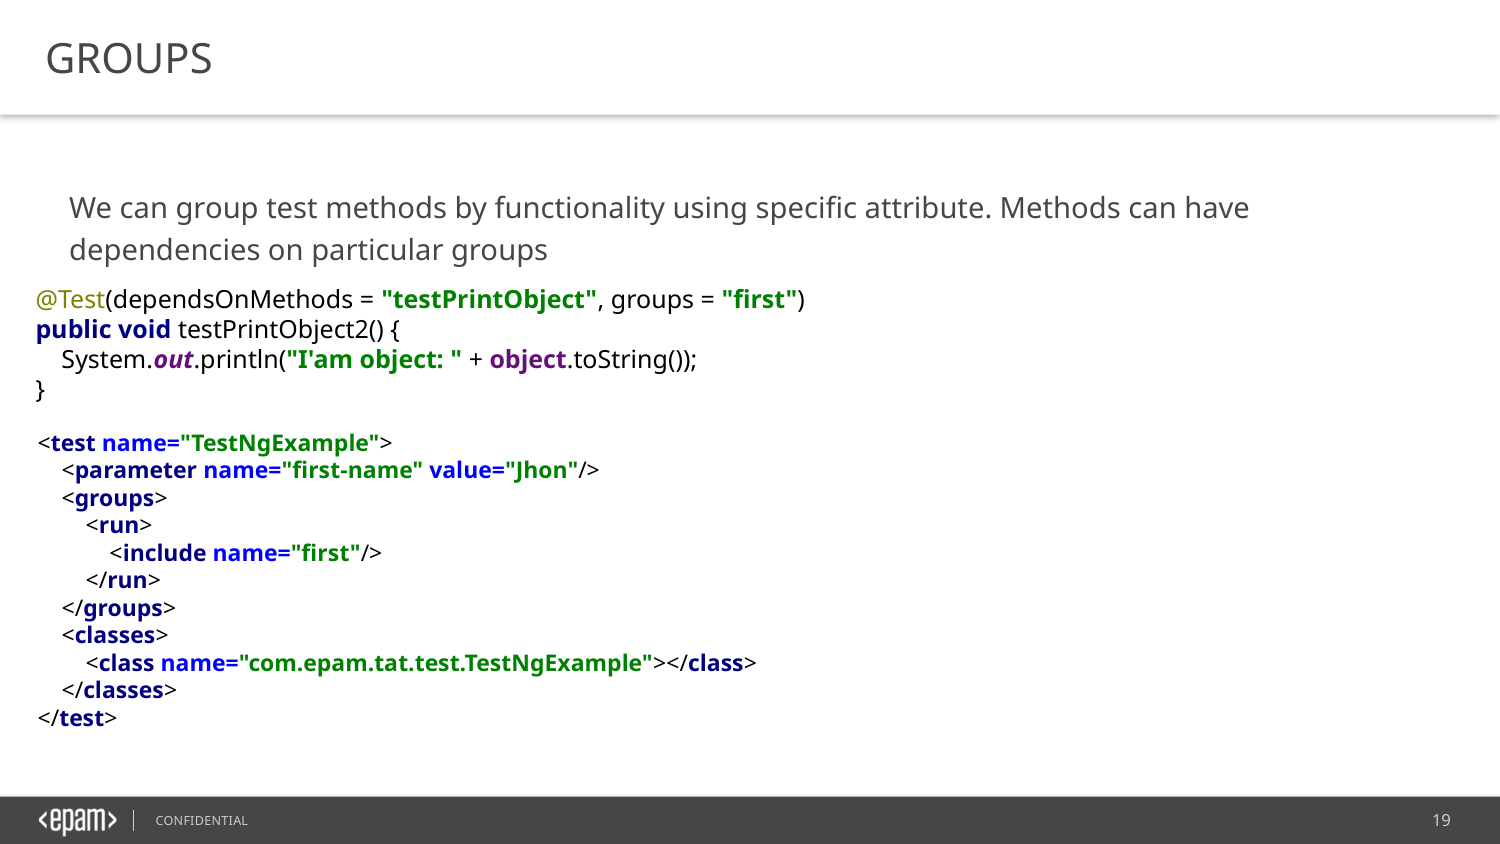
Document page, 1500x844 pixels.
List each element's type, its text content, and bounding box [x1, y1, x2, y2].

list We can group test methods by functionality using specific attribute. Methods can have dependencies on particular groups [57, 176, 1426, 732]
text_box <test name="TestNgExample"> <parameter name="first-name" value="Jhon"/> <groups> <run> <include name="first"/> </run> </groups> <classes> <class name="com.epam.tat.test.TestNgExample"></class> </classes> </test> [22, 420, 773, 738]
text_box @Test(dependsOnMethods = "testPrintObject", groups = "first") public void testPrintObject2() { System.out.println("I'am object: " + object.toString()); } [20, 275, 820, 411]
list GROUPS [0, 0, 1500, 115]
picture [38, 808, 117, 837]
